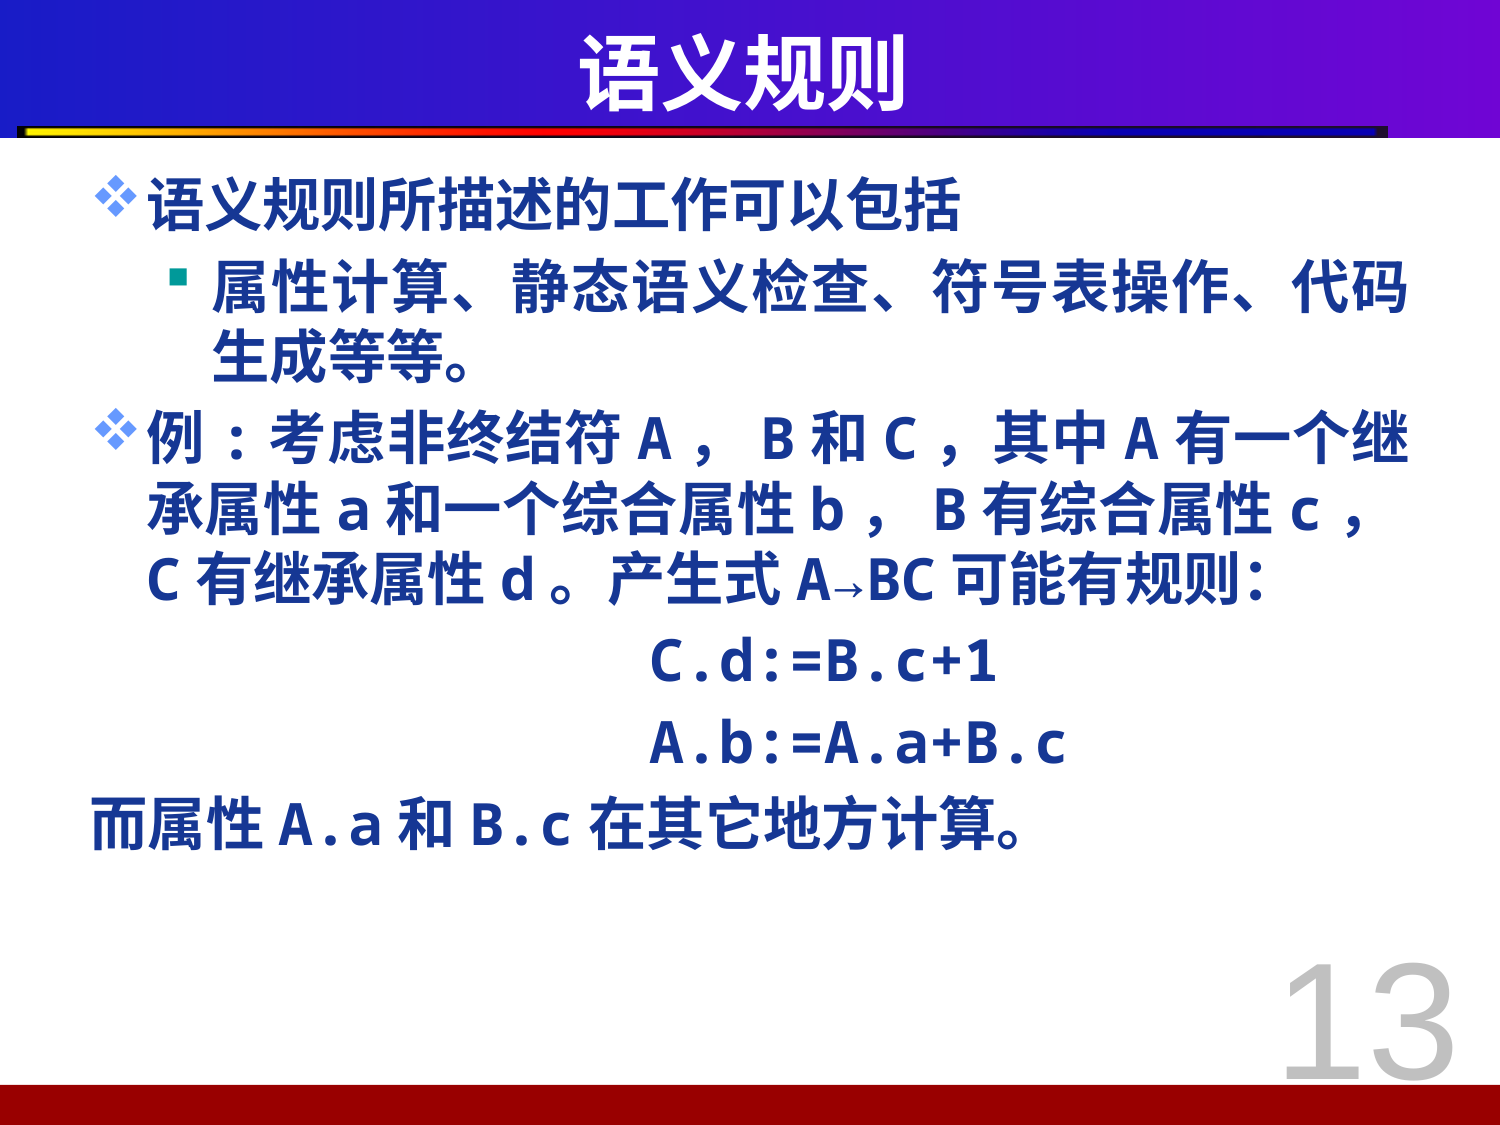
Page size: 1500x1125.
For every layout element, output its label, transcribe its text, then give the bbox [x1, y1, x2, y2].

title 语义规则 [49, 24, 1438, 118]
list 语义规则所描述的工作可以包括 属性计算、静态语义检查、符号表操作、代码生成等等。 例:考虑非终结符A，B和C，其中A有一个继承属性a和一个综合属性b，B有综合属性c，C有继承属性d。产生式A→BC可能有规则： C.d:=B.c+1 A.b:=A.a+B.c 而属性A.a和B.c在其它地方计算。 [74, 160, 1426, 1023]
slide_number 13 [1234, 904, 1500, 1118]
picture [17, 126, 1388, 138]
